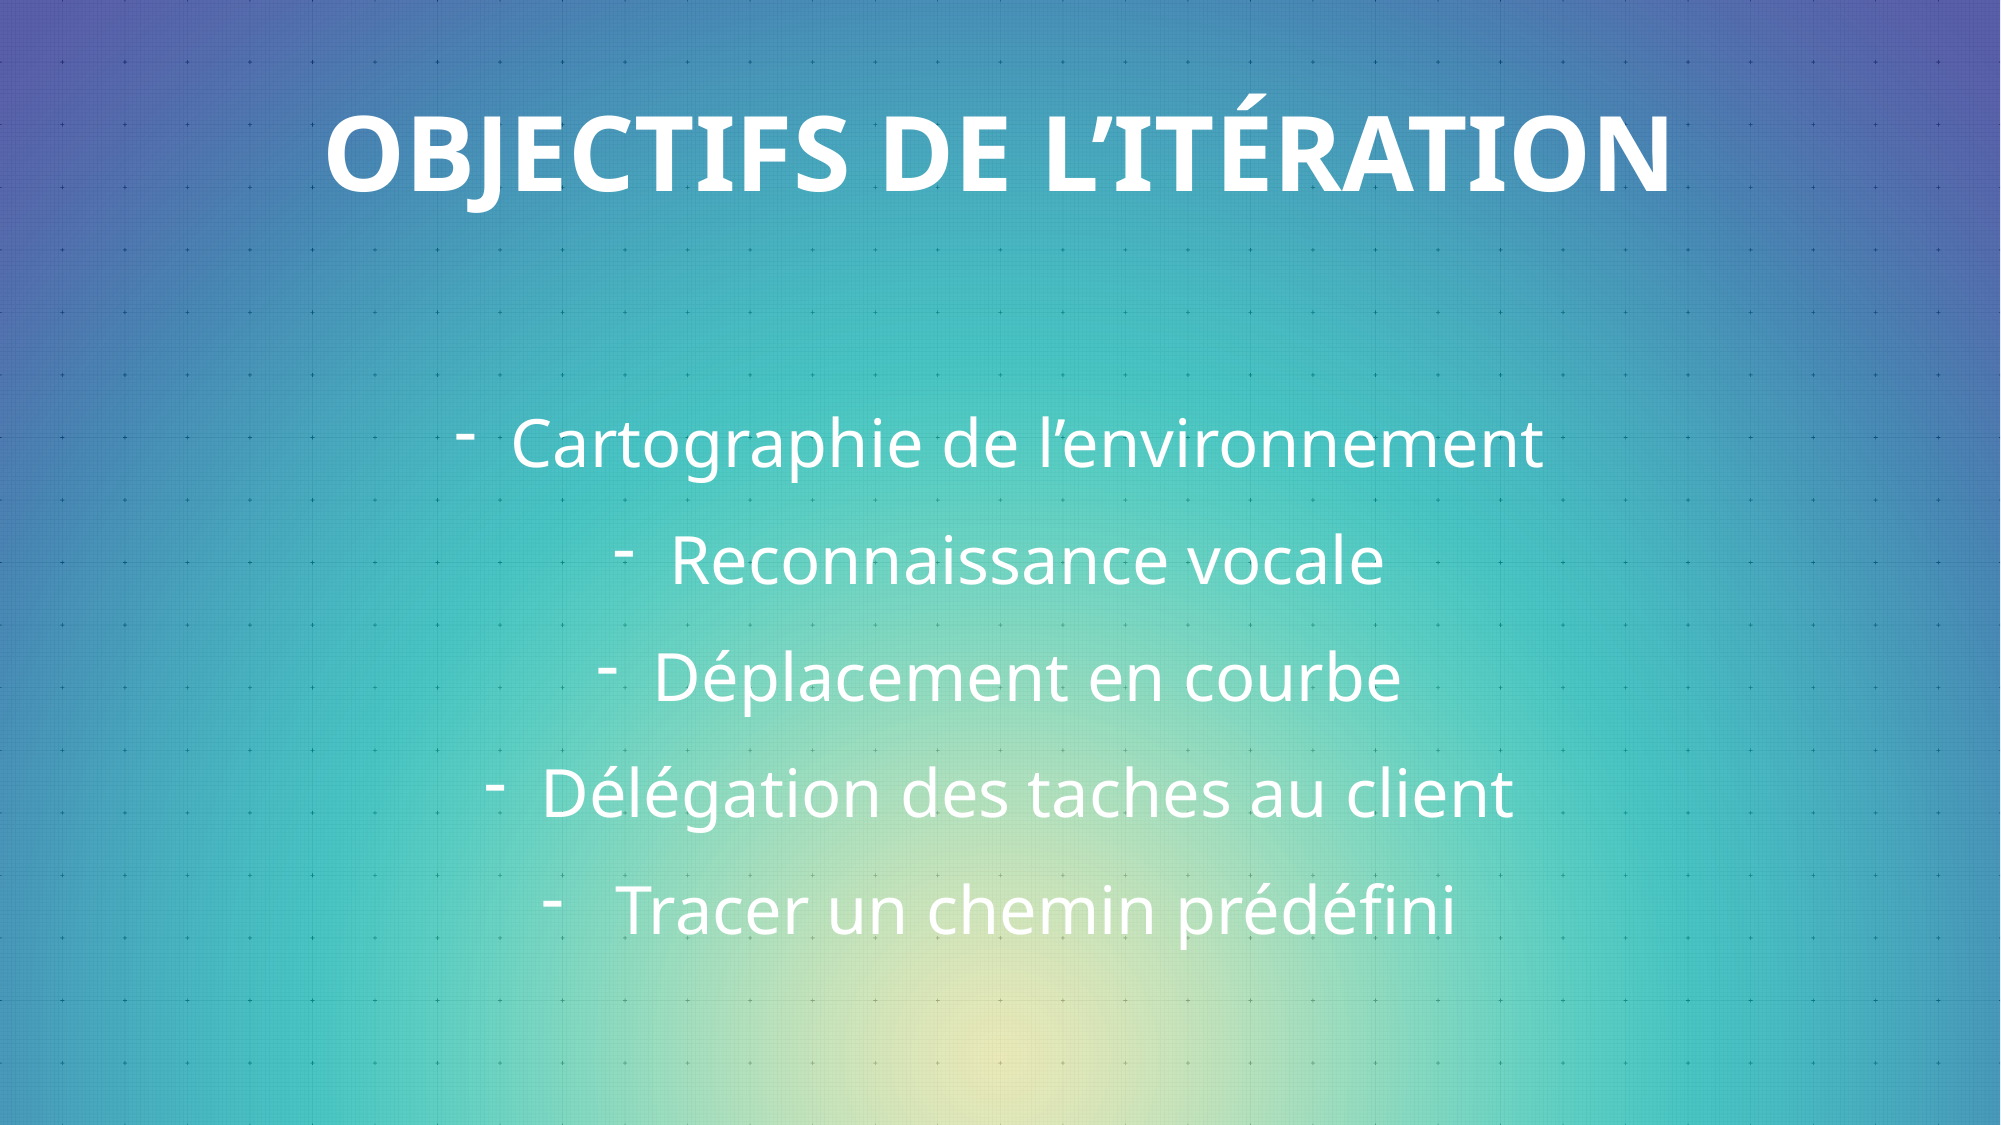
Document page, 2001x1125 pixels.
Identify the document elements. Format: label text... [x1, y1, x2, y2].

picture [0, 0, 2001, 1125]
subtitle Cartographie de l’environnement Reconnaissance vocale Déplacement en courbe Délégation des taches au client Tracer un chemin prédéfini [261, 377, 1739, 1079]
title Objectifs de l’itération [261, 0, 1739, 222]
